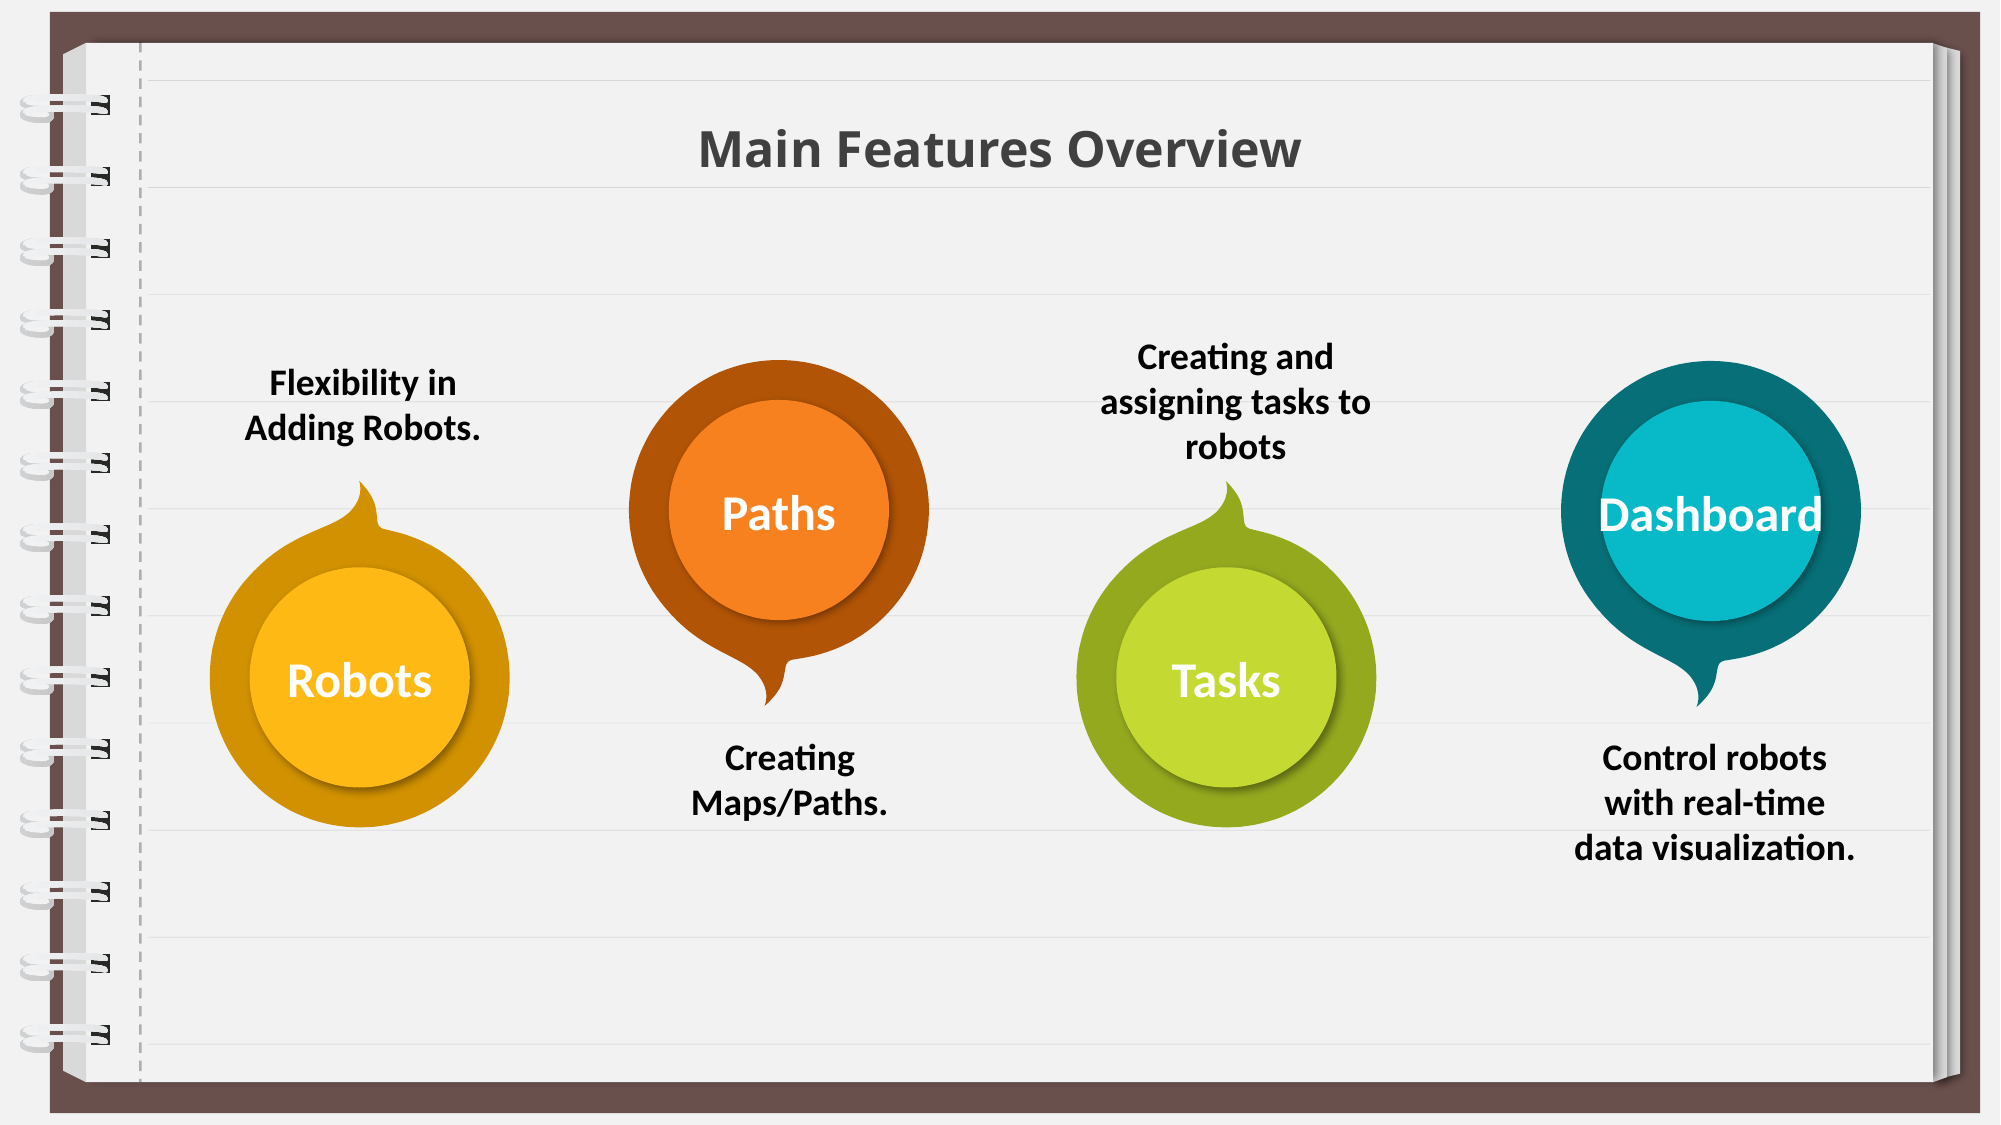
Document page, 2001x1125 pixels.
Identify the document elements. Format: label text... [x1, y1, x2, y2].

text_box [1560, 360, 1861, 661]
text_box Flexibility in Adding Robots. [203, 350, 523, 456]
text_box Creating and assigning tasks to robots [1076, 324, 1396, 475]
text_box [1076, 527, 1377, 828]
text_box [209, 527, 510, 828]
text_box Main Features Overview [657, 109, 1343, 185]
text_box Control robots with real-time data visualization. [1555, 726, 1875, 876]
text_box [628, 359, 929, 660]
text_box Creating Maps/Paths. [621, 725, 958, 831]
